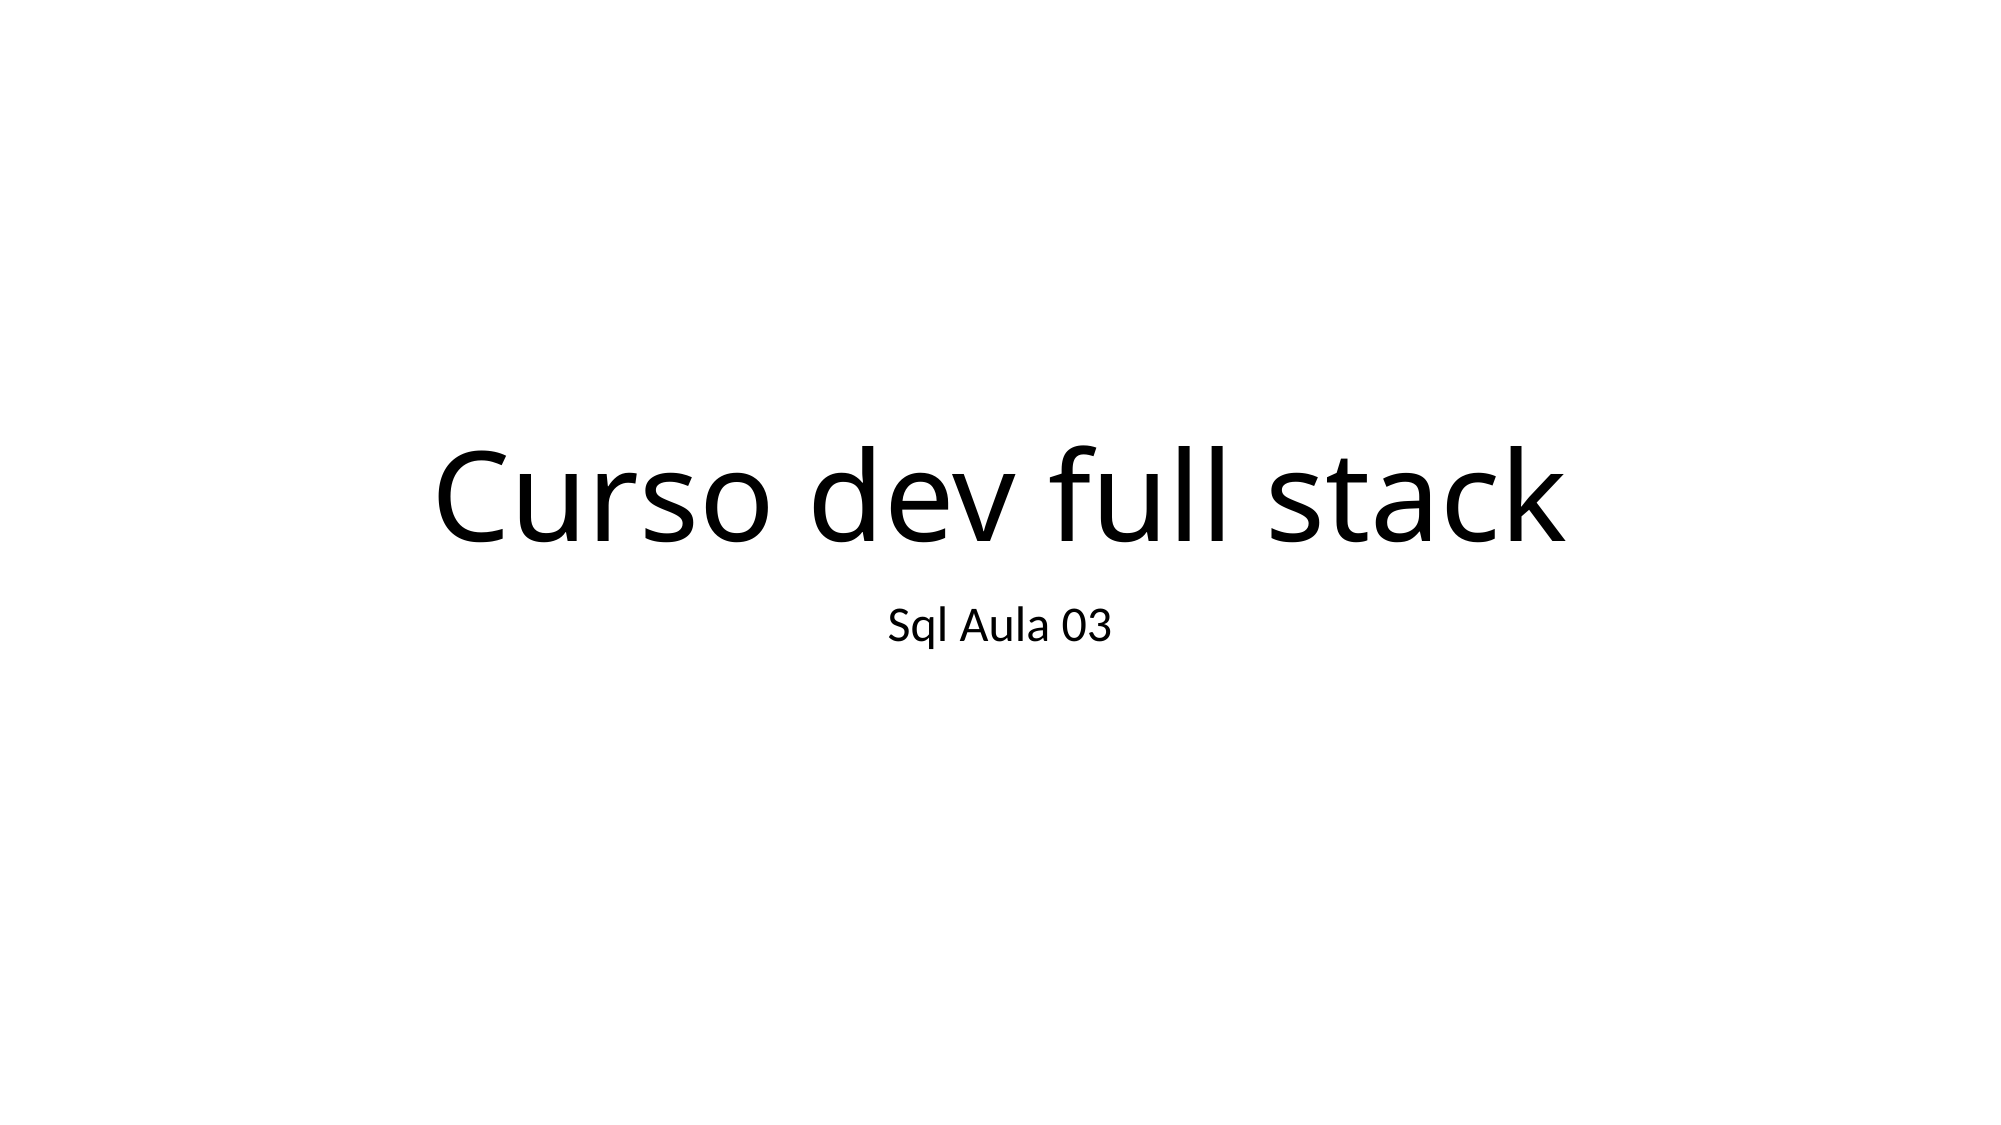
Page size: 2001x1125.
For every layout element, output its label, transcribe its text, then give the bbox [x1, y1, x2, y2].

title Curso dev full stack [249, 184, 1750, 576]
subtitle Sql Aula 03 [249, 590, 1750, 863]
